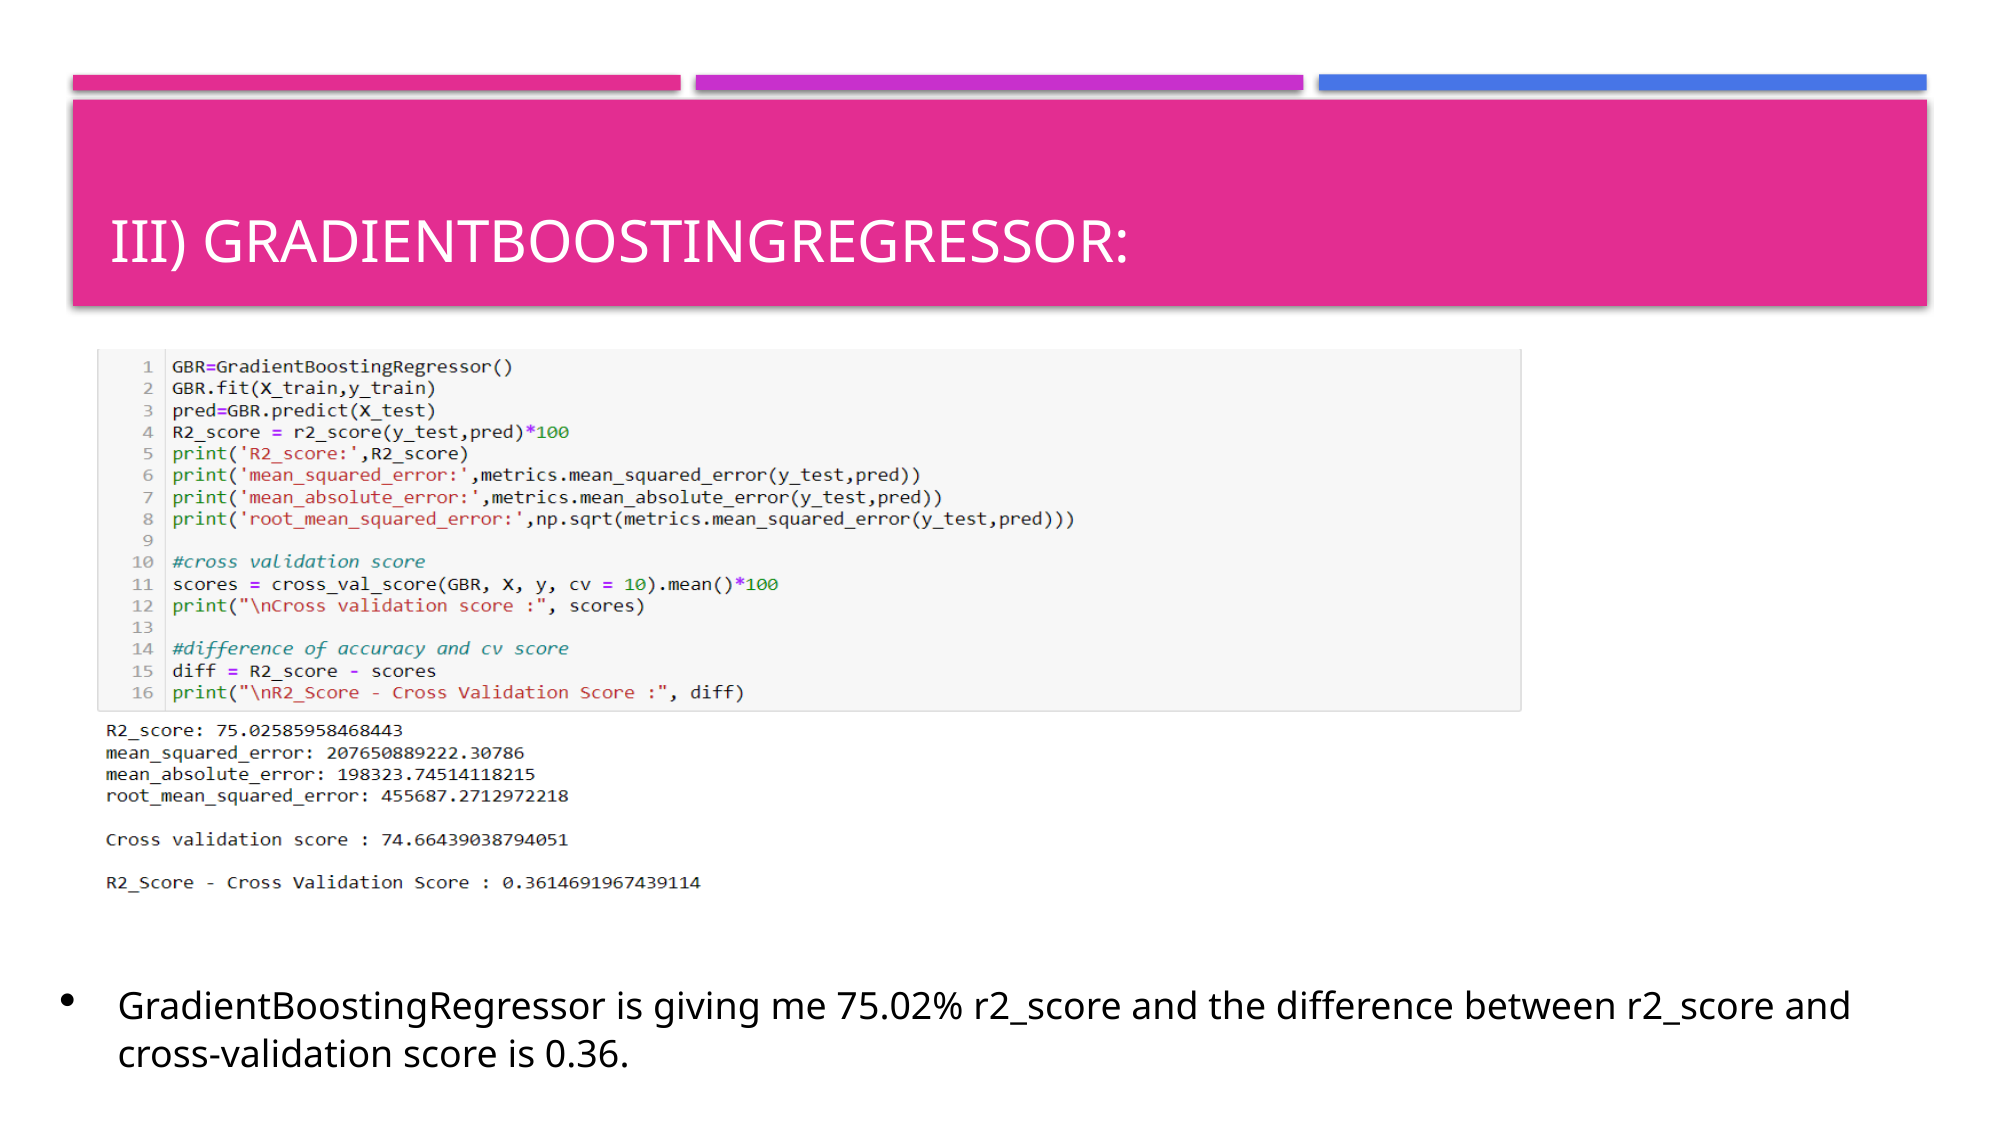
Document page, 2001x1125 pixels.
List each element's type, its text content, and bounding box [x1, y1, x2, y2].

picture [94, 348, 1524, 918]
text_box GradientBoostingRegressor is giving me 75.02% r2_score and the difference between r2_score and cross-validation score is 0.36. [46, 971, 1927, 1083]
title iii) GradientBoostingRegressor: [95, 119, 1905, 282]
